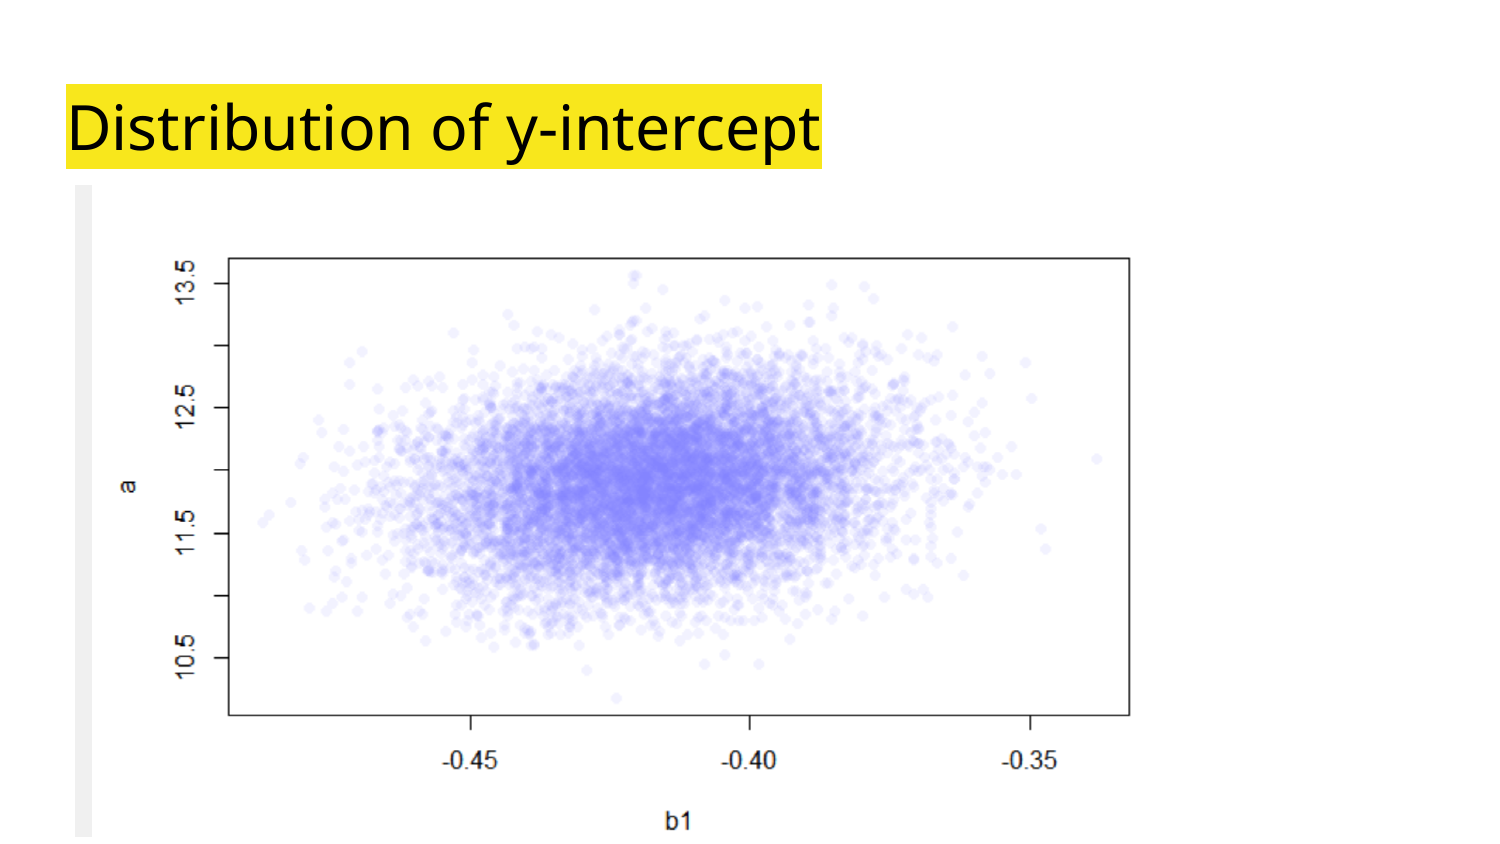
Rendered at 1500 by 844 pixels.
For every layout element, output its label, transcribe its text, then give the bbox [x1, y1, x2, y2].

title Distribution of y-intercept [51, 72, 1449, 167]
picture [74, 185, 1253, 837]
